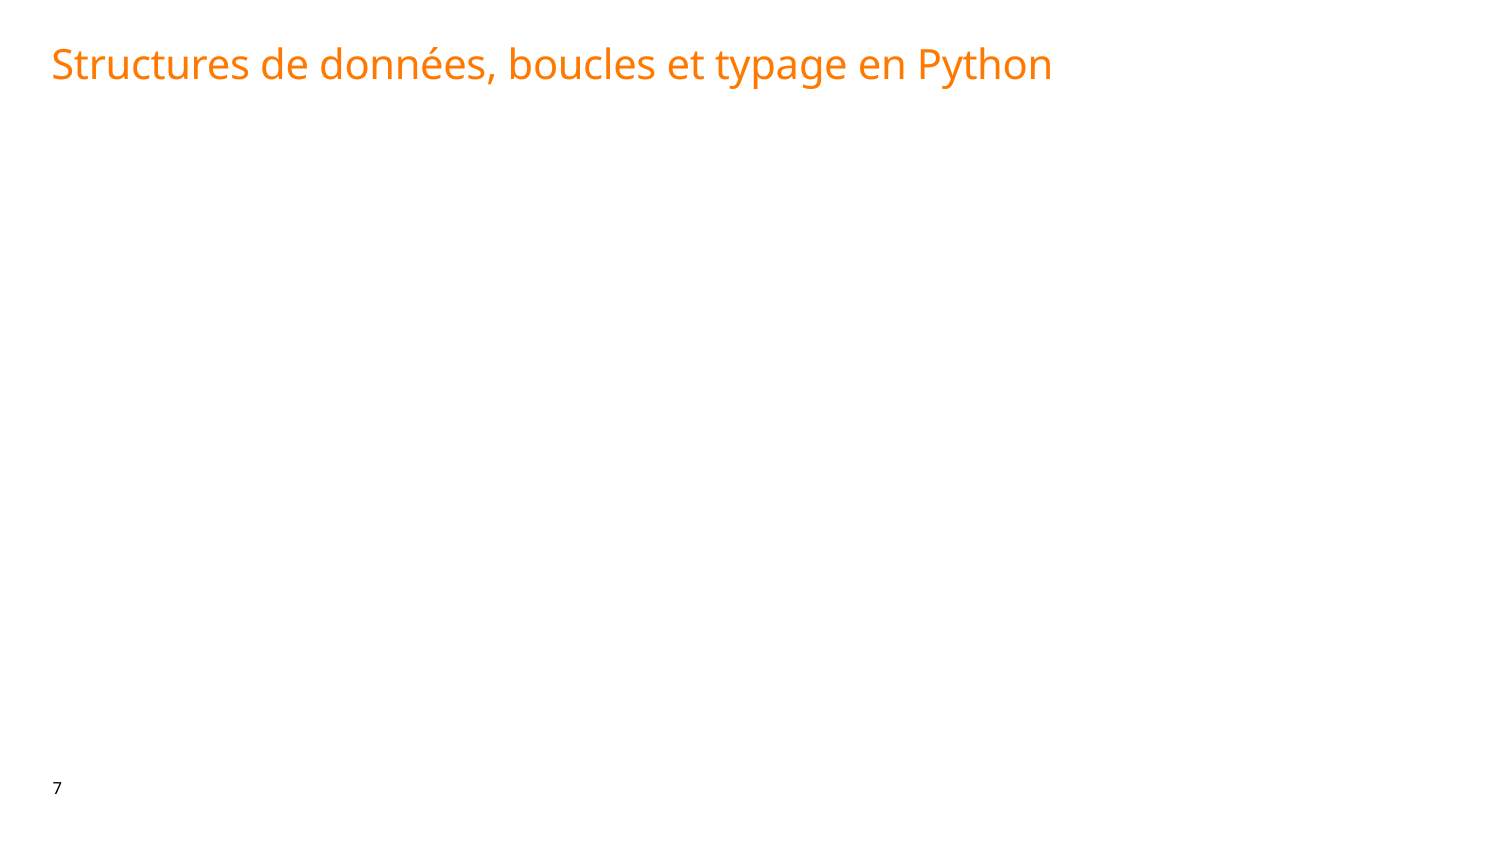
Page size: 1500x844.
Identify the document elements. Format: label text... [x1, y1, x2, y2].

text_box Structures de données, boucles et typage en Python [51, 43, 1449, 166]
